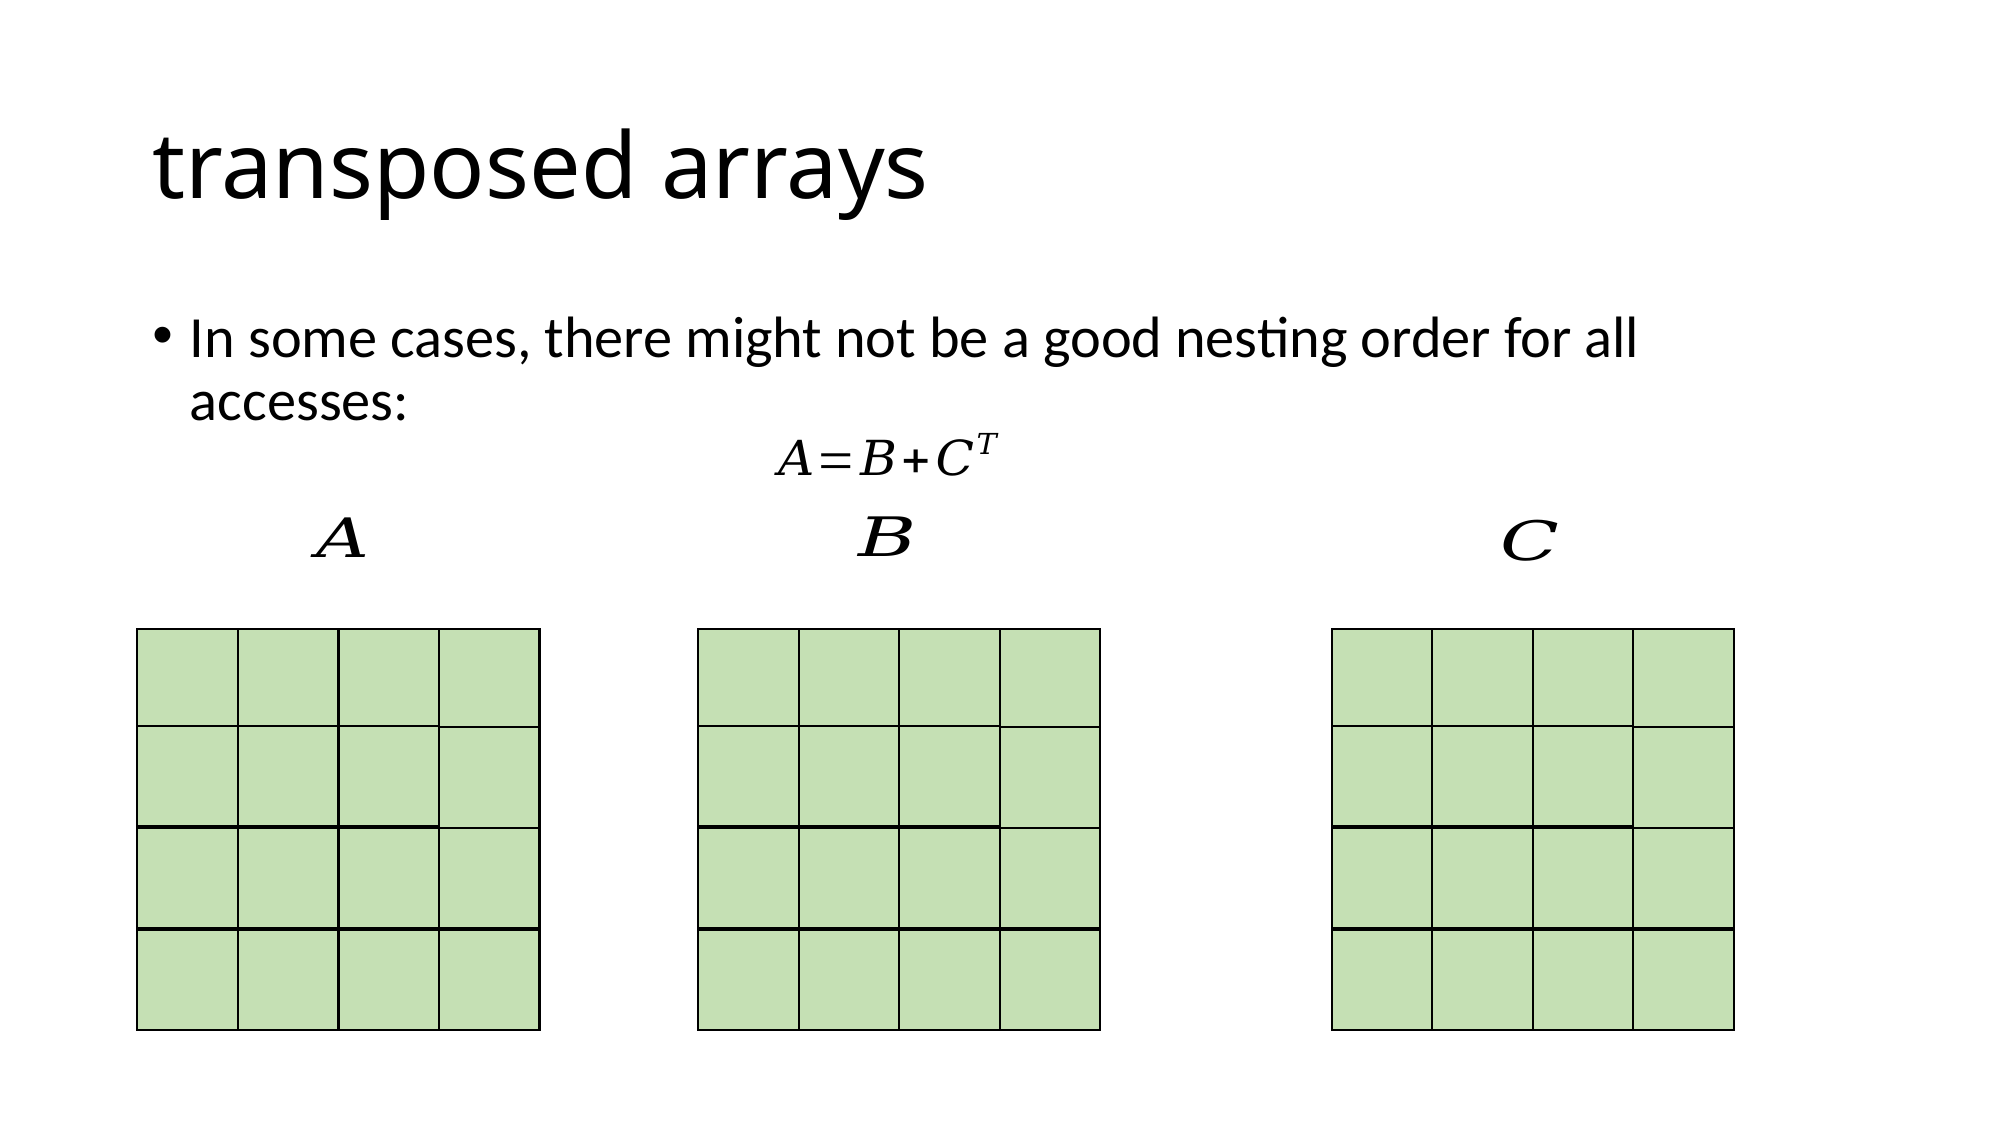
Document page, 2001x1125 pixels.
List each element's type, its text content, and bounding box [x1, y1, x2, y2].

text_box [337, 827, 438, 929]
text_box [1632, 929, 1735, 1031]
text_box [1331, 725, 1431, 827]
text_box [337, 929, 438, 1031]
title transposed arrays [137, 59, 1863, 278]
text_box [1431, 628, 1532, 725]
text_box [1331, 827, 1431, 929]
text_box [697, 929, 798, 1031]
text_box [1532, 827, 1632, 929]
text_box [898, 628, 999, 725]
text_box [798, 628, 898, 725]
text_box [999, 726, 1101, 829]
text_box [237, 929, 337, 1031]
text_box [898, 929, 999, 1031]
text_box [1431, 827, 1532, 929]
text_box [1632, 628, 1735, 726]
text_box [898, 725, 1001, 827]
text_box [438, 726, 541, 829]
text_box [1532, 929, 1632, 1031]
text_box [237, 628, 337, 725]
text_box [798, 827, 898, 929]
text_box [1431, 929, 1532, 1031]
list In some cases, there might not be a good nesting order for all accesses: [137, 299, 1863, 446]
text_box [1532, 628, 1632, 725]
text_box [697, 827, 798, 929]
text_box [798, 725, 898, 827]
text_box [999, 929, 1101, 1031]
text_box [798, 929, 898, 1031]
text_box [438, 628, 541, 726]
text_box [1331, 929, 1431, 1031]
text_box [438, 829, 541, 929]
text_box [136, 628, 237, 725]
text_box [697, 725, 798, 827]
text_box [136, 827, 237, 929]
text_box [1632, 829, 1735, 929]
text_box [1632, 726, 1735, 829]
text_box [237, 827, 337, 929]
text_box [898, 827, 999, 929]
text_box [999, 628, 1101, 726]
text_box [999, 829, 1101, 929]
text_box [1532, 725, 1634, 827]
text_box [337, 725, 440, 827]
text_box [697, 628, 798, 725]
text_box [1331, 628, 1431, 725]
text_box [1431, 725, 1532, 827]
text_box [237, 725, 337, 827]
text_box [136, 725, 237, 827]
text_box [337, 628, 438, 725]
text_box [438, 929, 541, 1031]
text_box [136, 929, 237, 1031]
